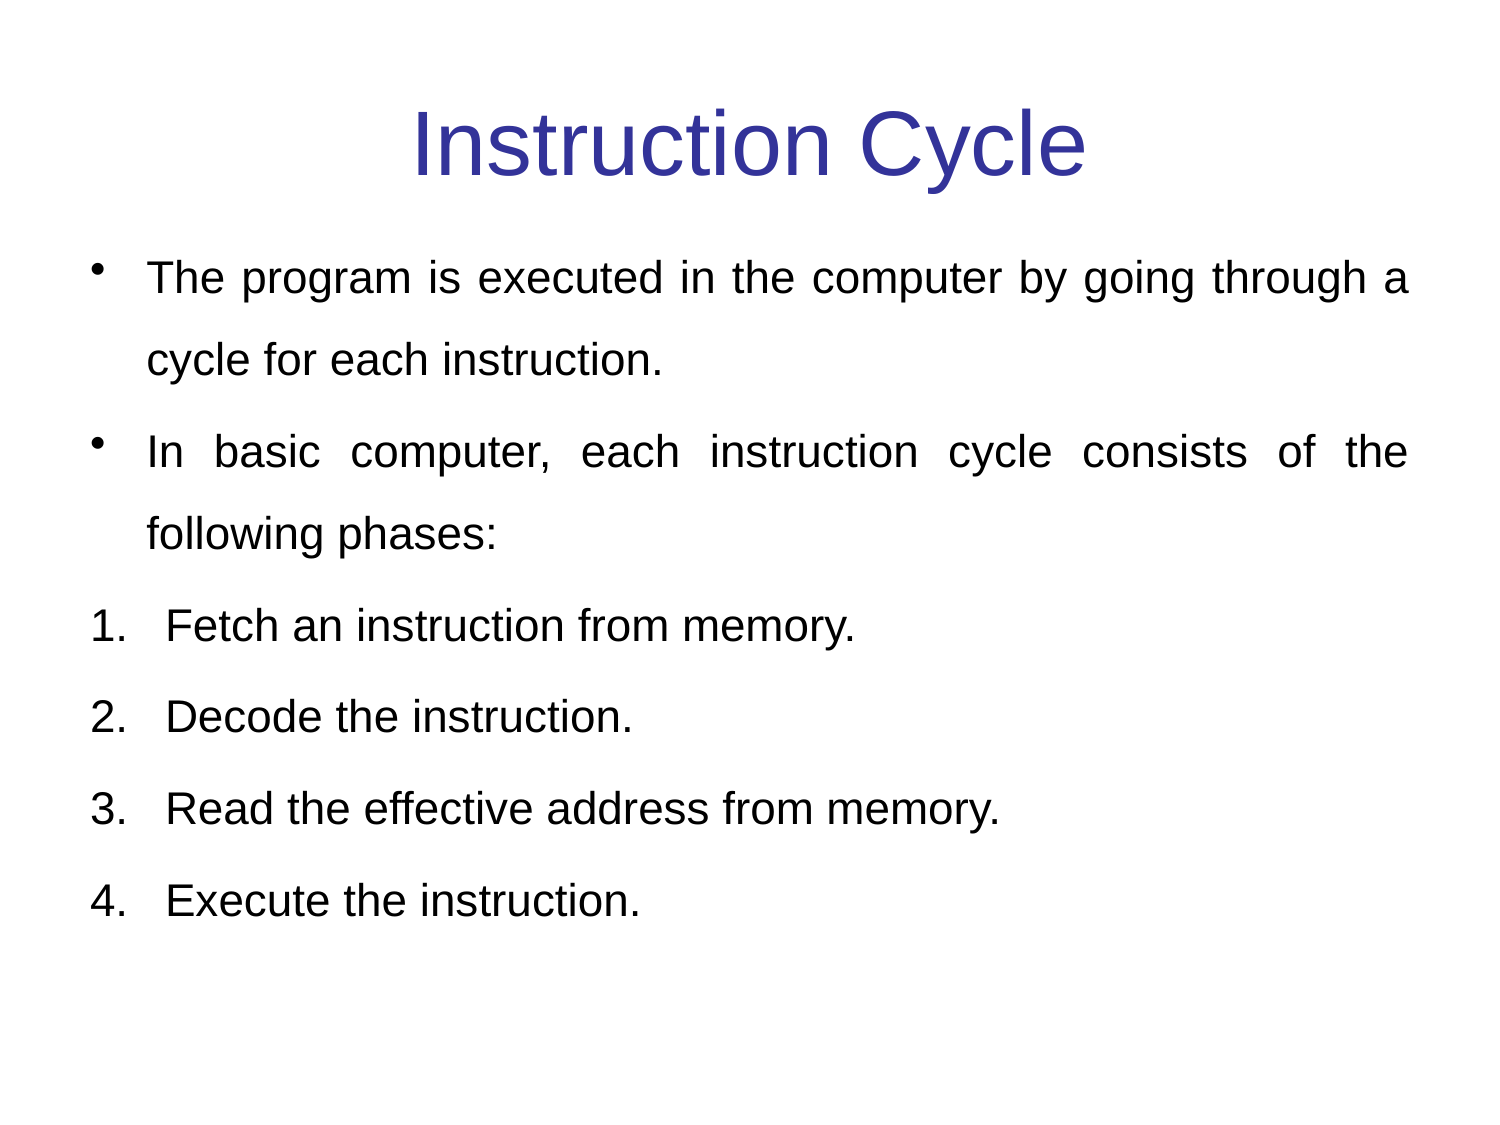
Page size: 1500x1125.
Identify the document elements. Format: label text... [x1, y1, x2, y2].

list The program is executed in the computer by going through a cycle for each instruction. In basic computer, each instruction cycle consists of the following phases: Fetch an instruction from memory. Decode the instruction. Read the effective address from memory. Execute the instruction. [74, 212, 1426, 956]
title Instruction Cycle [74, 44, 1426, 212]
